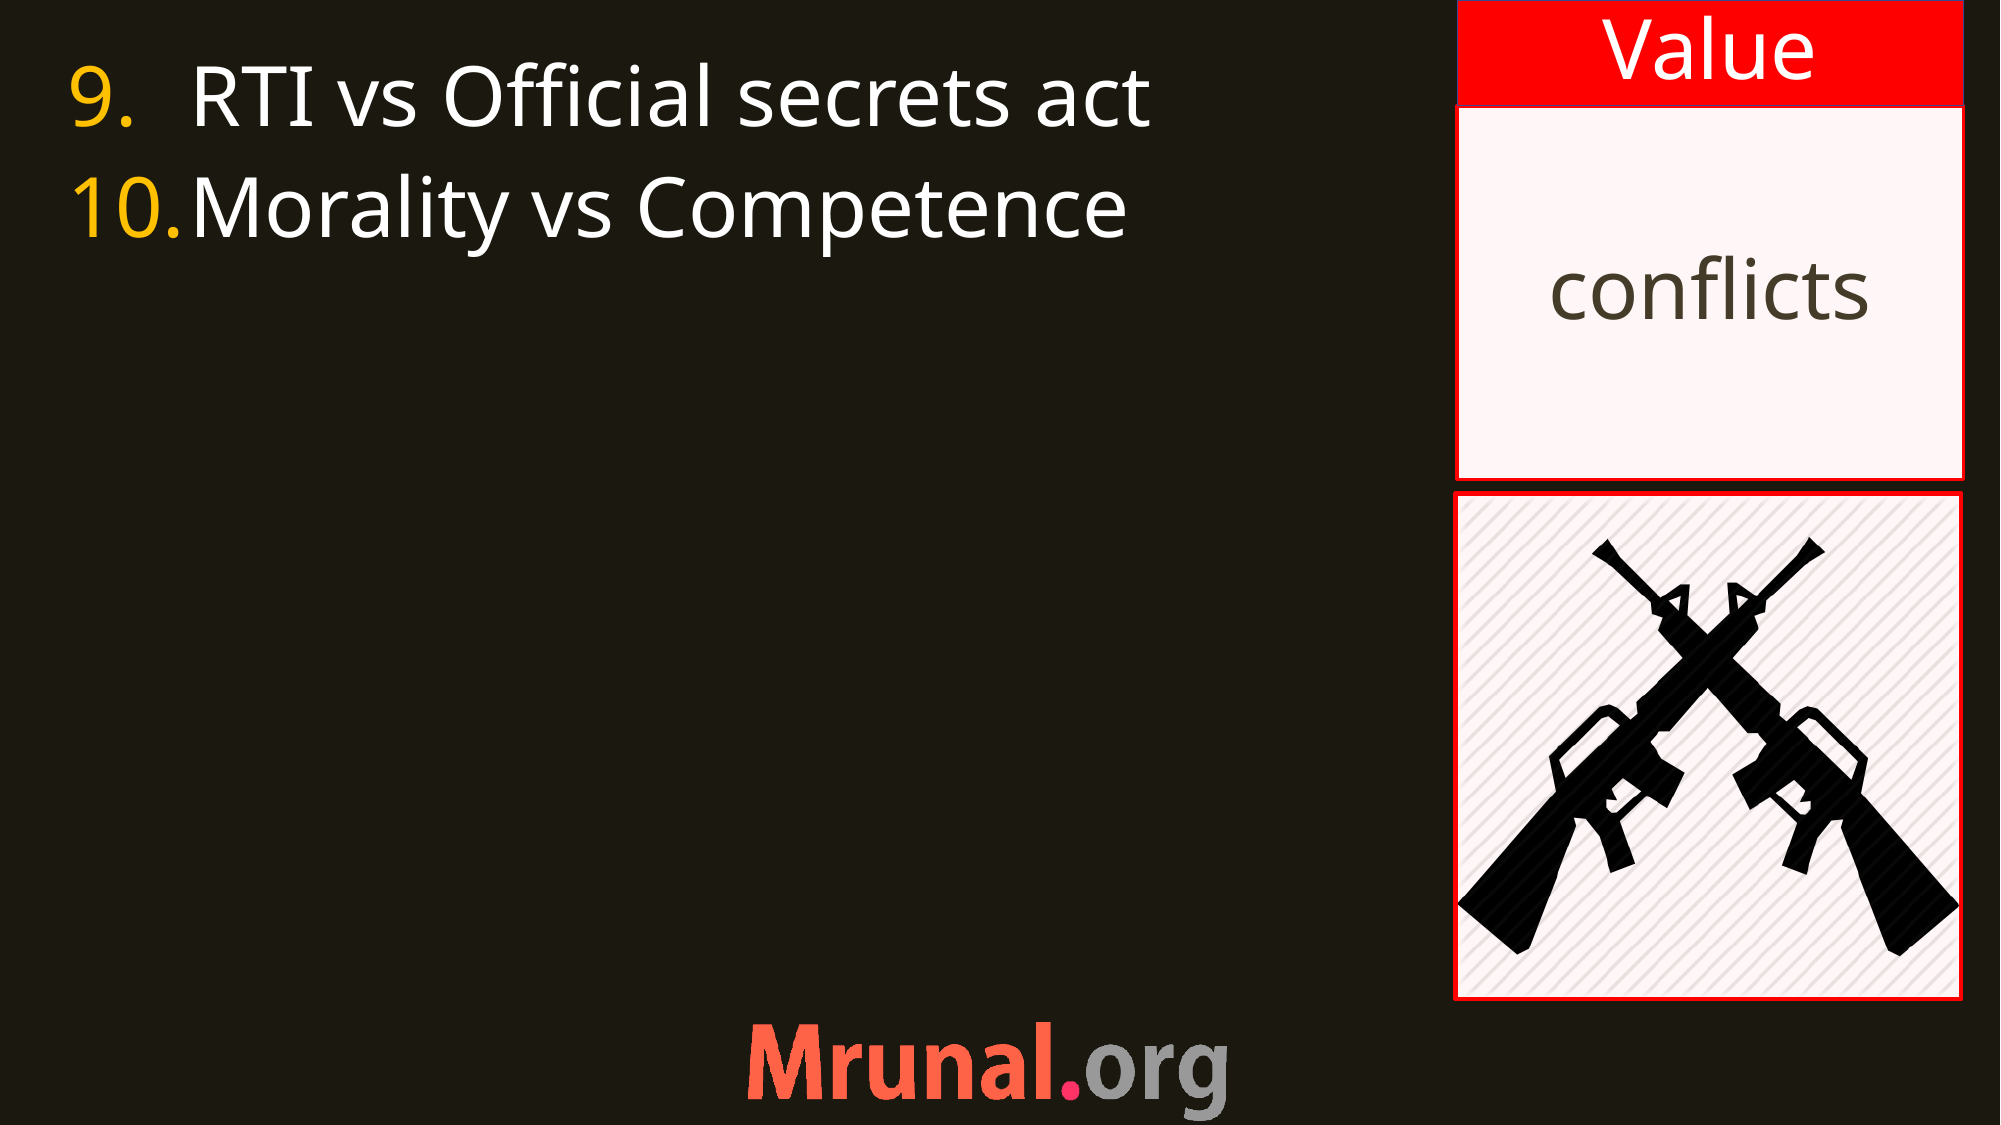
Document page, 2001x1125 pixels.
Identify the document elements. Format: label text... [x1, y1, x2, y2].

list Value [1457, 0, 1964, 106]
picture [741, 1014, 1230, 1125]
list RTI vs Official secrets act Morality vs Competence [52, 47, 1447, 1014]
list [1457, 495, 1960, 997]
title conflicts [1455, 104, 1965, 481]
